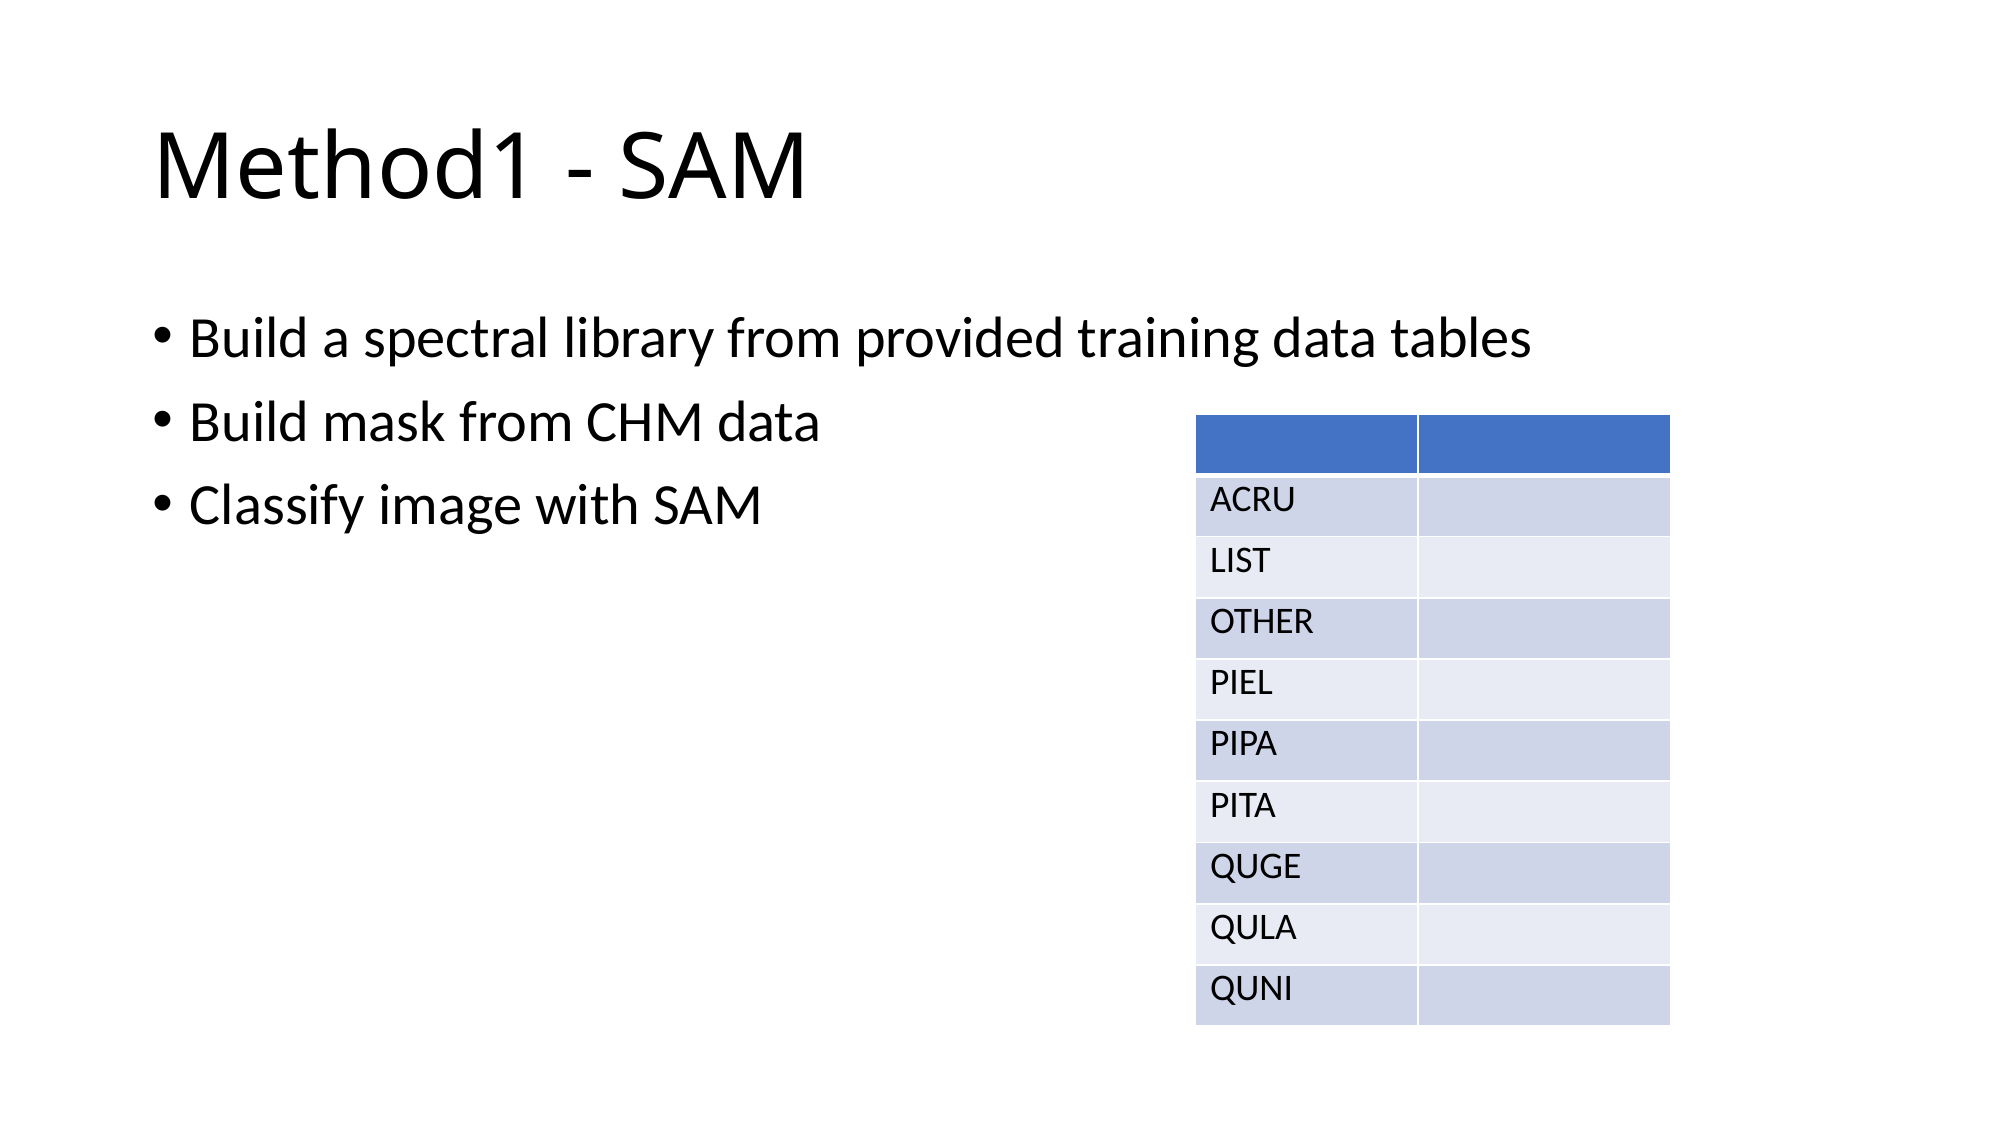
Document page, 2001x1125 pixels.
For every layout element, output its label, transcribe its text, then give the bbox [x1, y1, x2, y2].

table_cell [1419, 966, 1670, 1025]
table_cell PITA [1196, 782, 1417, 842]
table_cell [1419, 537, 1670, 597]
table_cell QULA [1196, 905, 1417, 964]
table_cell ACRU [1196, 478, 1417, 536]
table_header [1419, 415, 1670, 473]
table_cell PIPA [1196, 721, 1417, 780]
list Build a spectral library from provided training data tables Build mask from CHM data Classify image with SAM [137, 299, 1863, 1014]
table_cell OTHER [1196, 599, 1417, 658]
table_cell [1419, 660, 1670, 719]
table_cell QUNI [1196, 966, 1417, 1025]
table_cell [1419, 599, 1670, 658]
table_cell [1419, 905, 1670, 964]
table_cell [1419, 478, 1670, 536]
table_cell PIEL [1196, 660, 1417, 719]
title Method1 - SAM [137, 59, 1863, 278]
table_cell [1419, 843, 1670, 903]
table_cell [1419, 782, 1670, 842]
table_cell [1419, 721, 1670, 780]
table_header [1196, 415, 1417, 473]
table_cell QUGE [1196, 843, 1417, 903]
table_cell LIST [1196, 537, 1417, 597]
